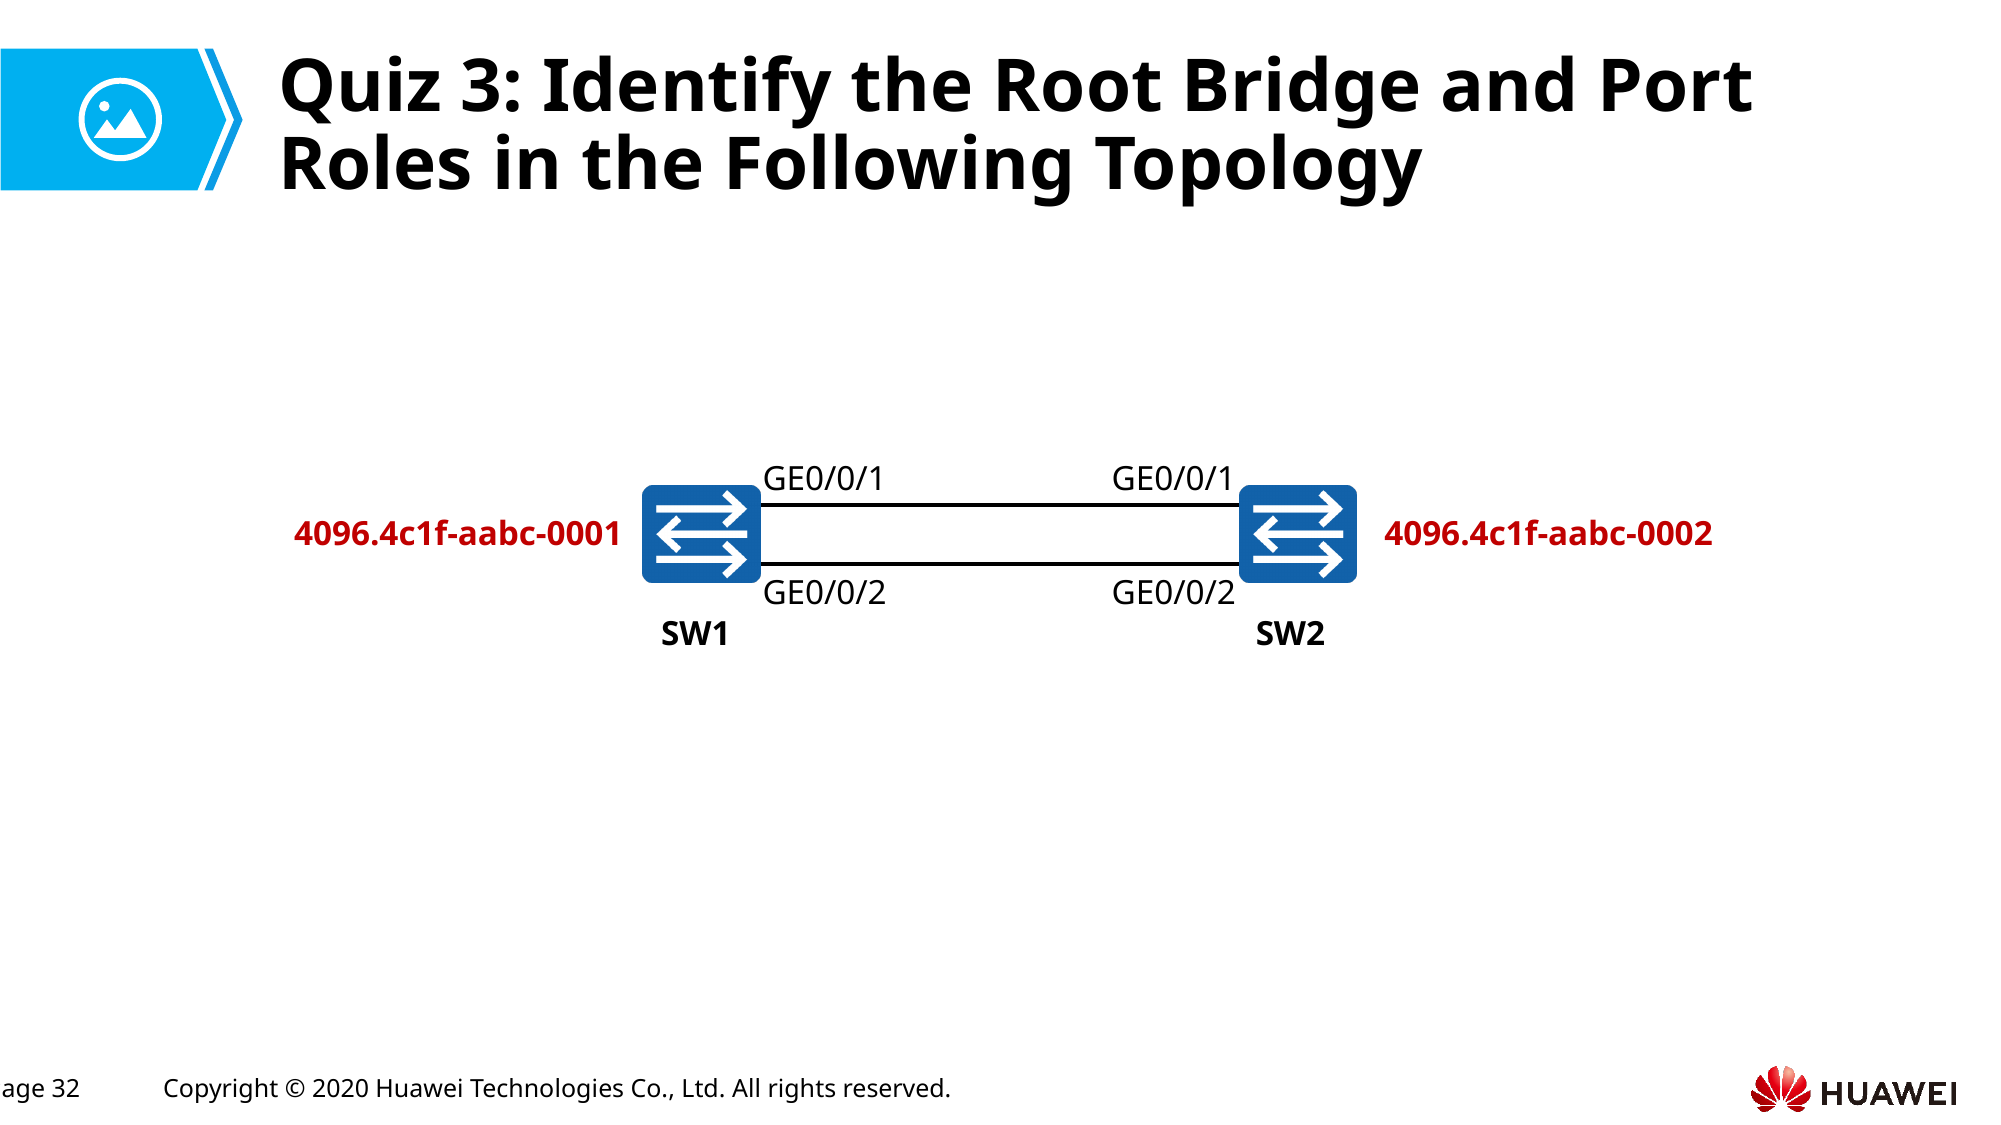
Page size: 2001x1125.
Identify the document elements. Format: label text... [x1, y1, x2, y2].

text_box 4096.4c1f-aabc-0001 [270, 505, 638, 560]
text_box SW2 [1241, 604, 1341, 660]
title Quiz 3: Identify the Root Bridge and Port Roles in the Following Topology [261, 73, 1875, 180]
picture [1751, 1066, 1956, 1112]
text_box GE0/0/2 [1096, 565, 1251, 619]
text_box GE0/0/2 [747, 565, 902, 619]
text_box GE0/0/1 [747, 449, 902, 505]
text_box SW1 [646, 604, 746, 660]
picture [642, 485, 761, 583]
text_box GE0/0/1 [1096, 449, 1251, 505]
picture [1239, 485, 1357, 583]
text_box 4096.4c1f-aabc-0002 [1360, 505, 1729, 560]
